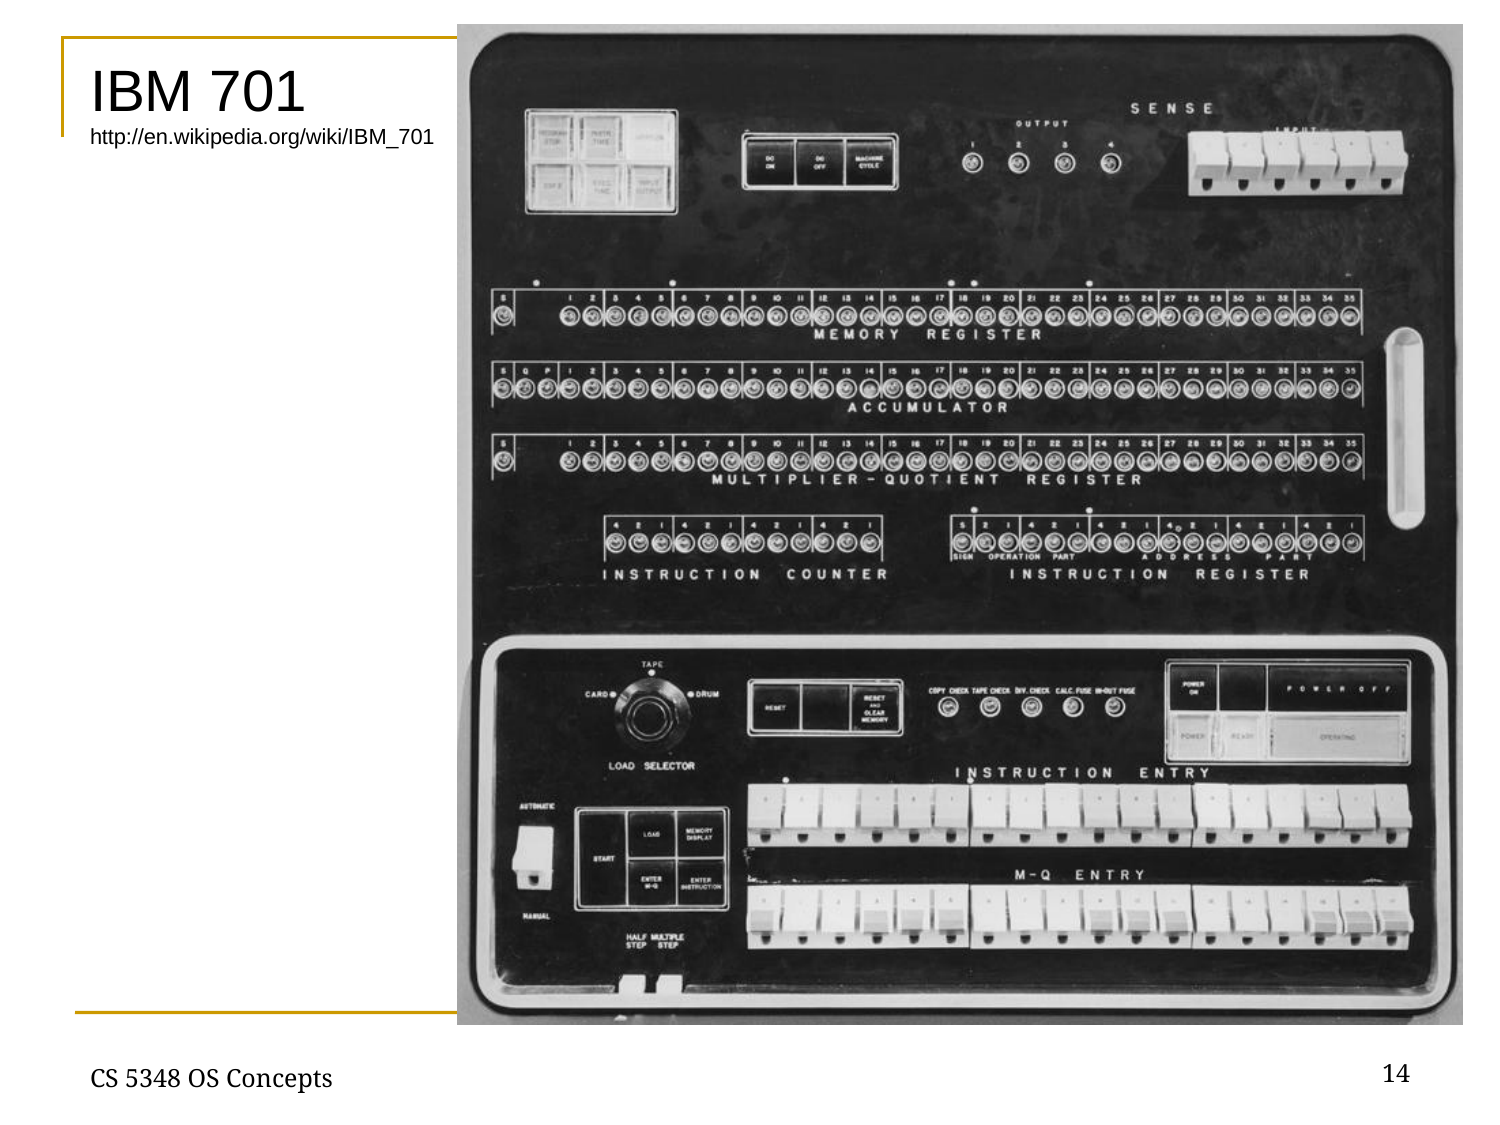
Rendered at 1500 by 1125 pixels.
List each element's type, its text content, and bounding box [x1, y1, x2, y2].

slide_number CS 5348 OS Concepts [75, 1025, 475, 1100]
picture [456, 24, 1463, 1026]
slide_number 14 [1074, 1034, 1425, 1100]
title IBM 701 http://en.wikipedia.org/wiki/IBM_701 [75, 45, 451, 233]
